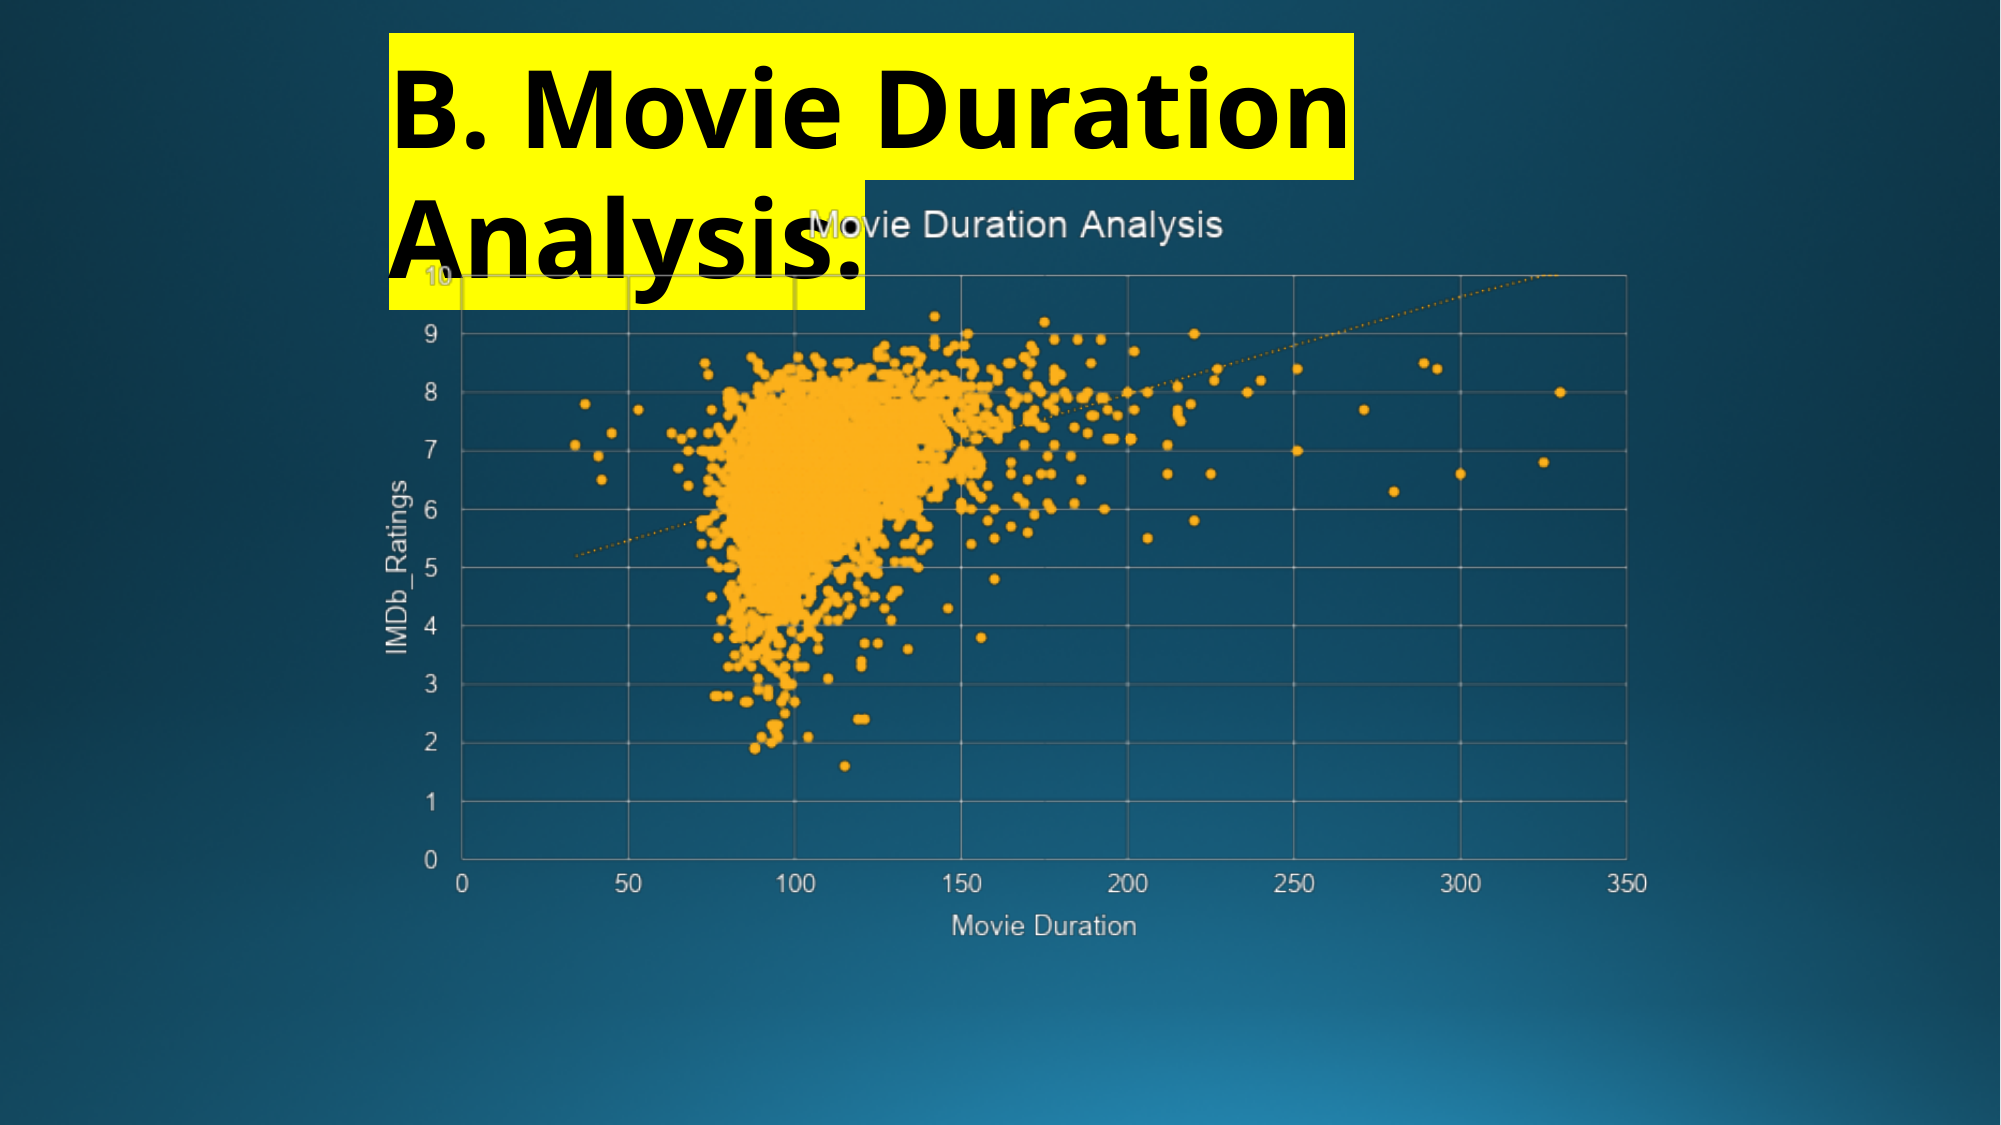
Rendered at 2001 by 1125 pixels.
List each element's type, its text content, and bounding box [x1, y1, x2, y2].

text_box B. Movie Duration Analysis: [373, 32, 1840, 308]
picture [0, 0, 2001, 1125]
